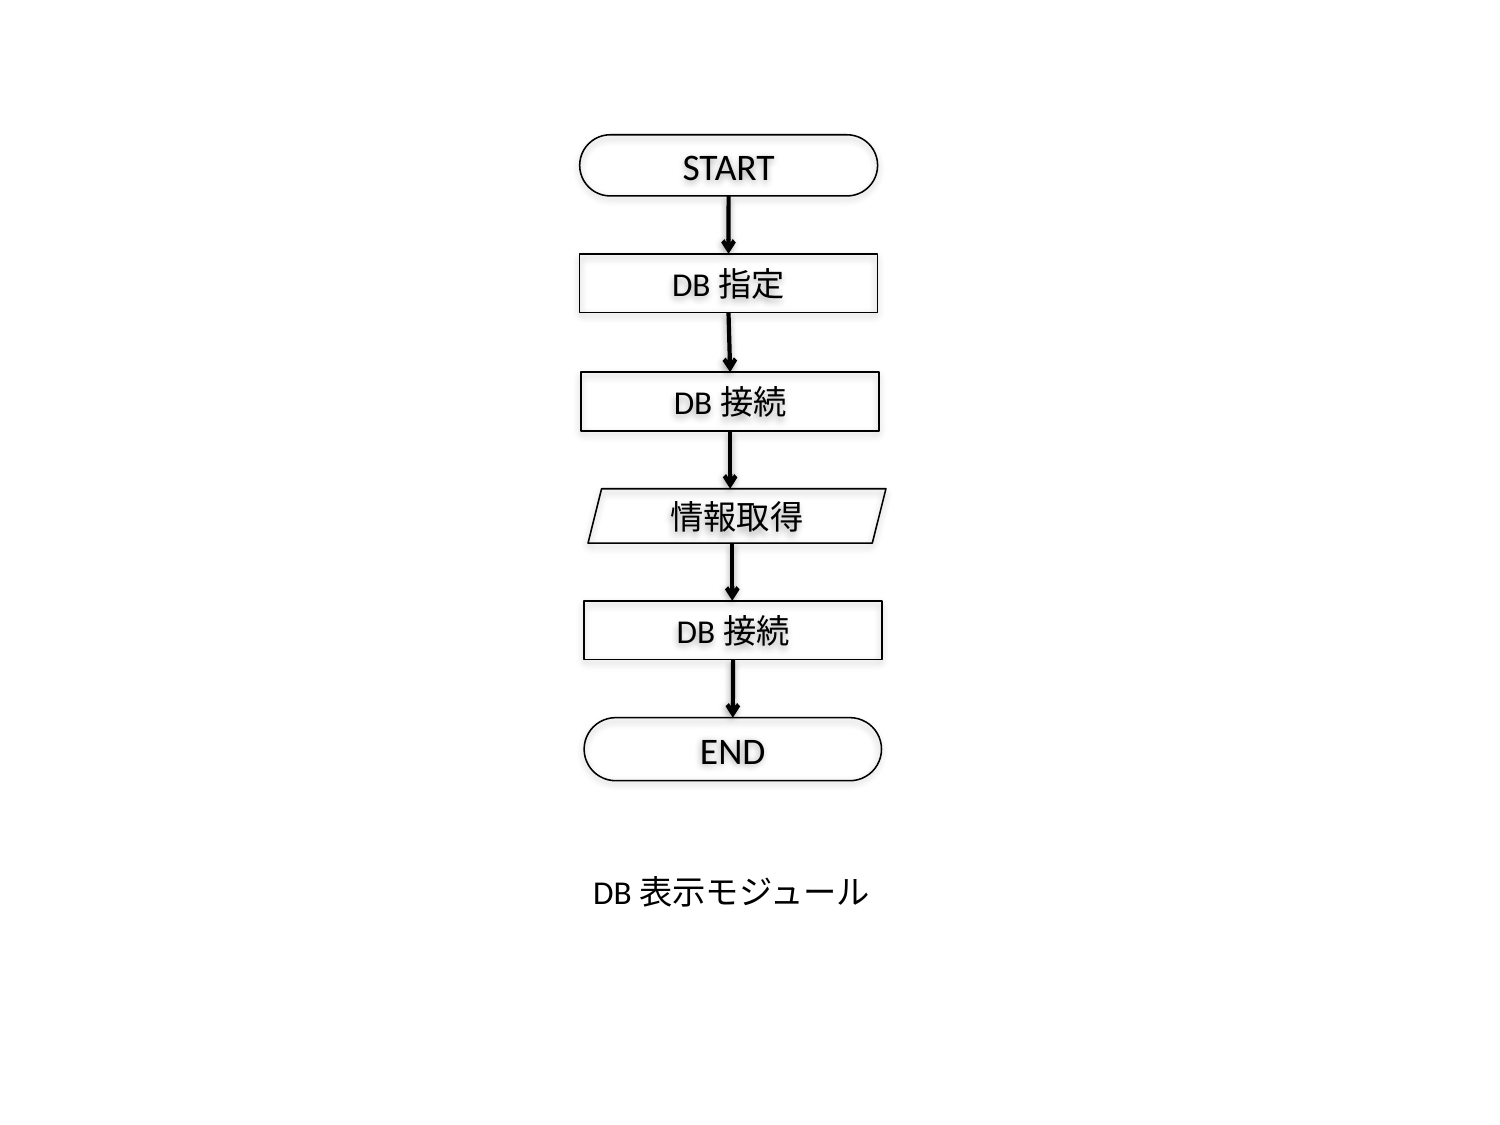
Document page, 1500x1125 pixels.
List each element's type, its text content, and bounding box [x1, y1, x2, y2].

text_box 情報取得 [587, 487, 887, 544]
text_box DB表示モジュール [578, 863, 885, 919]
text_box START [578, 133, 879, 197]
text_box DB接続 [583, 600, 883, 660]
text_box END [583, 716, 883, 782]
text_box DB指定 [579, 253, 878, 313]
text_box DB接続 [580, 371, 880, 432]
